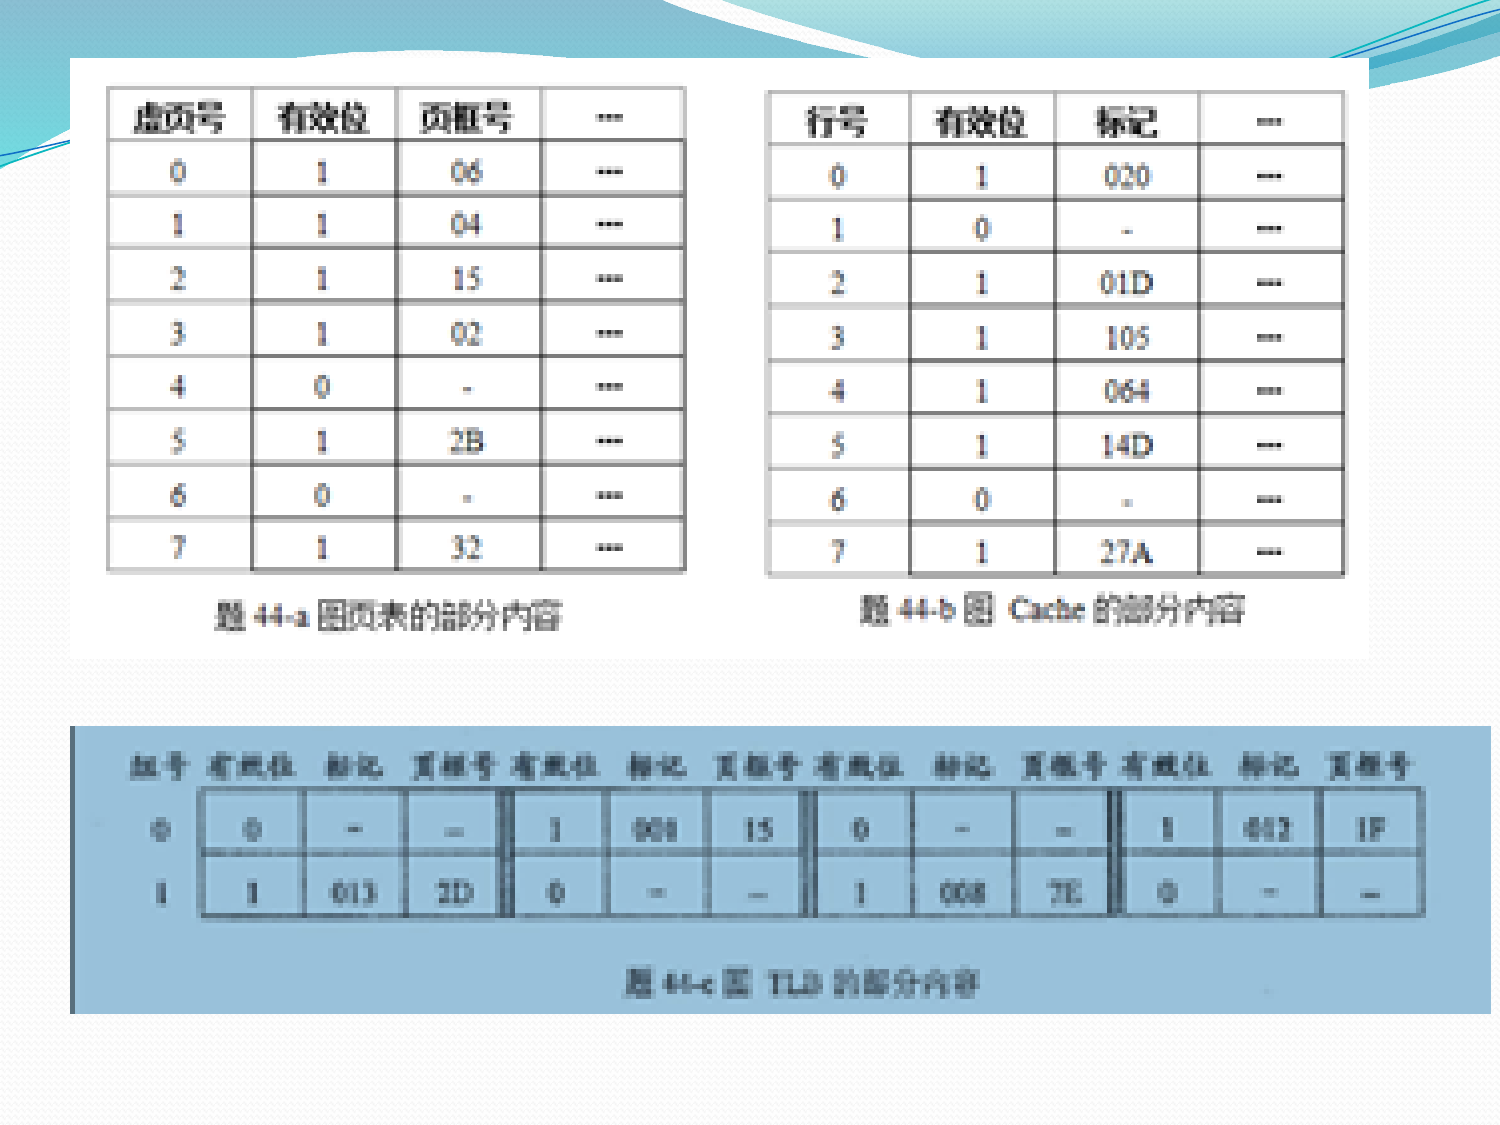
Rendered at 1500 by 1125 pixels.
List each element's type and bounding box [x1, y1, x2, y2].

picture [70, 58, 1374, 669]
picture [70, 726, 1497, 1020]
